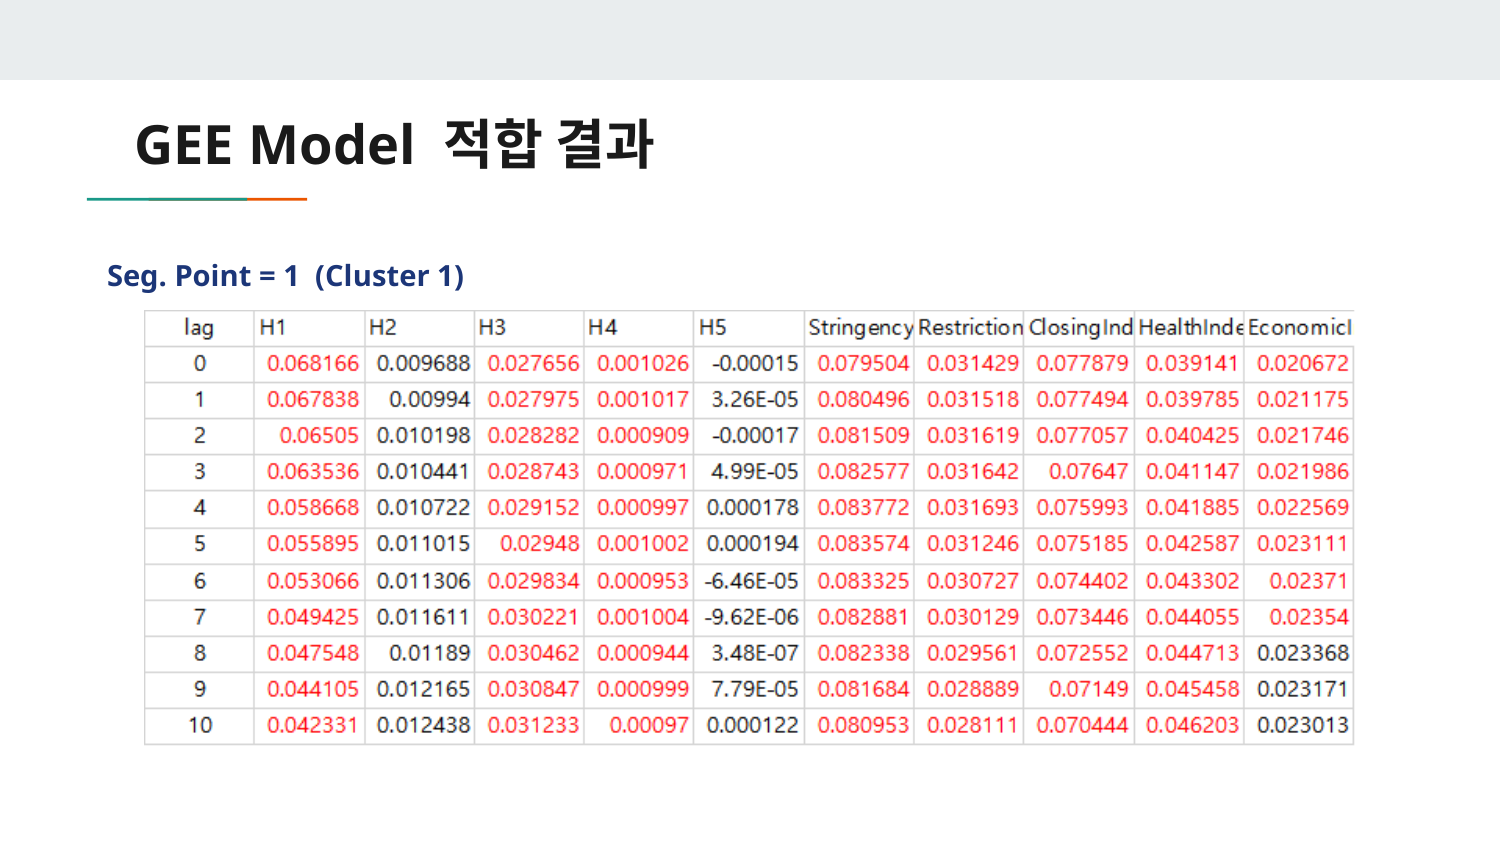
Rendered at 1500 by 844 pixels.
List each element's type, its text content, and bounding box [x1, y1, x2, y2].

title GEE Model 적합 결과 [119, 95, 1381, 184]
list Seg. Point = 1 (Cluster 1) [92, 237, 888, 298]
picture [144, 310, 1356, 748]
